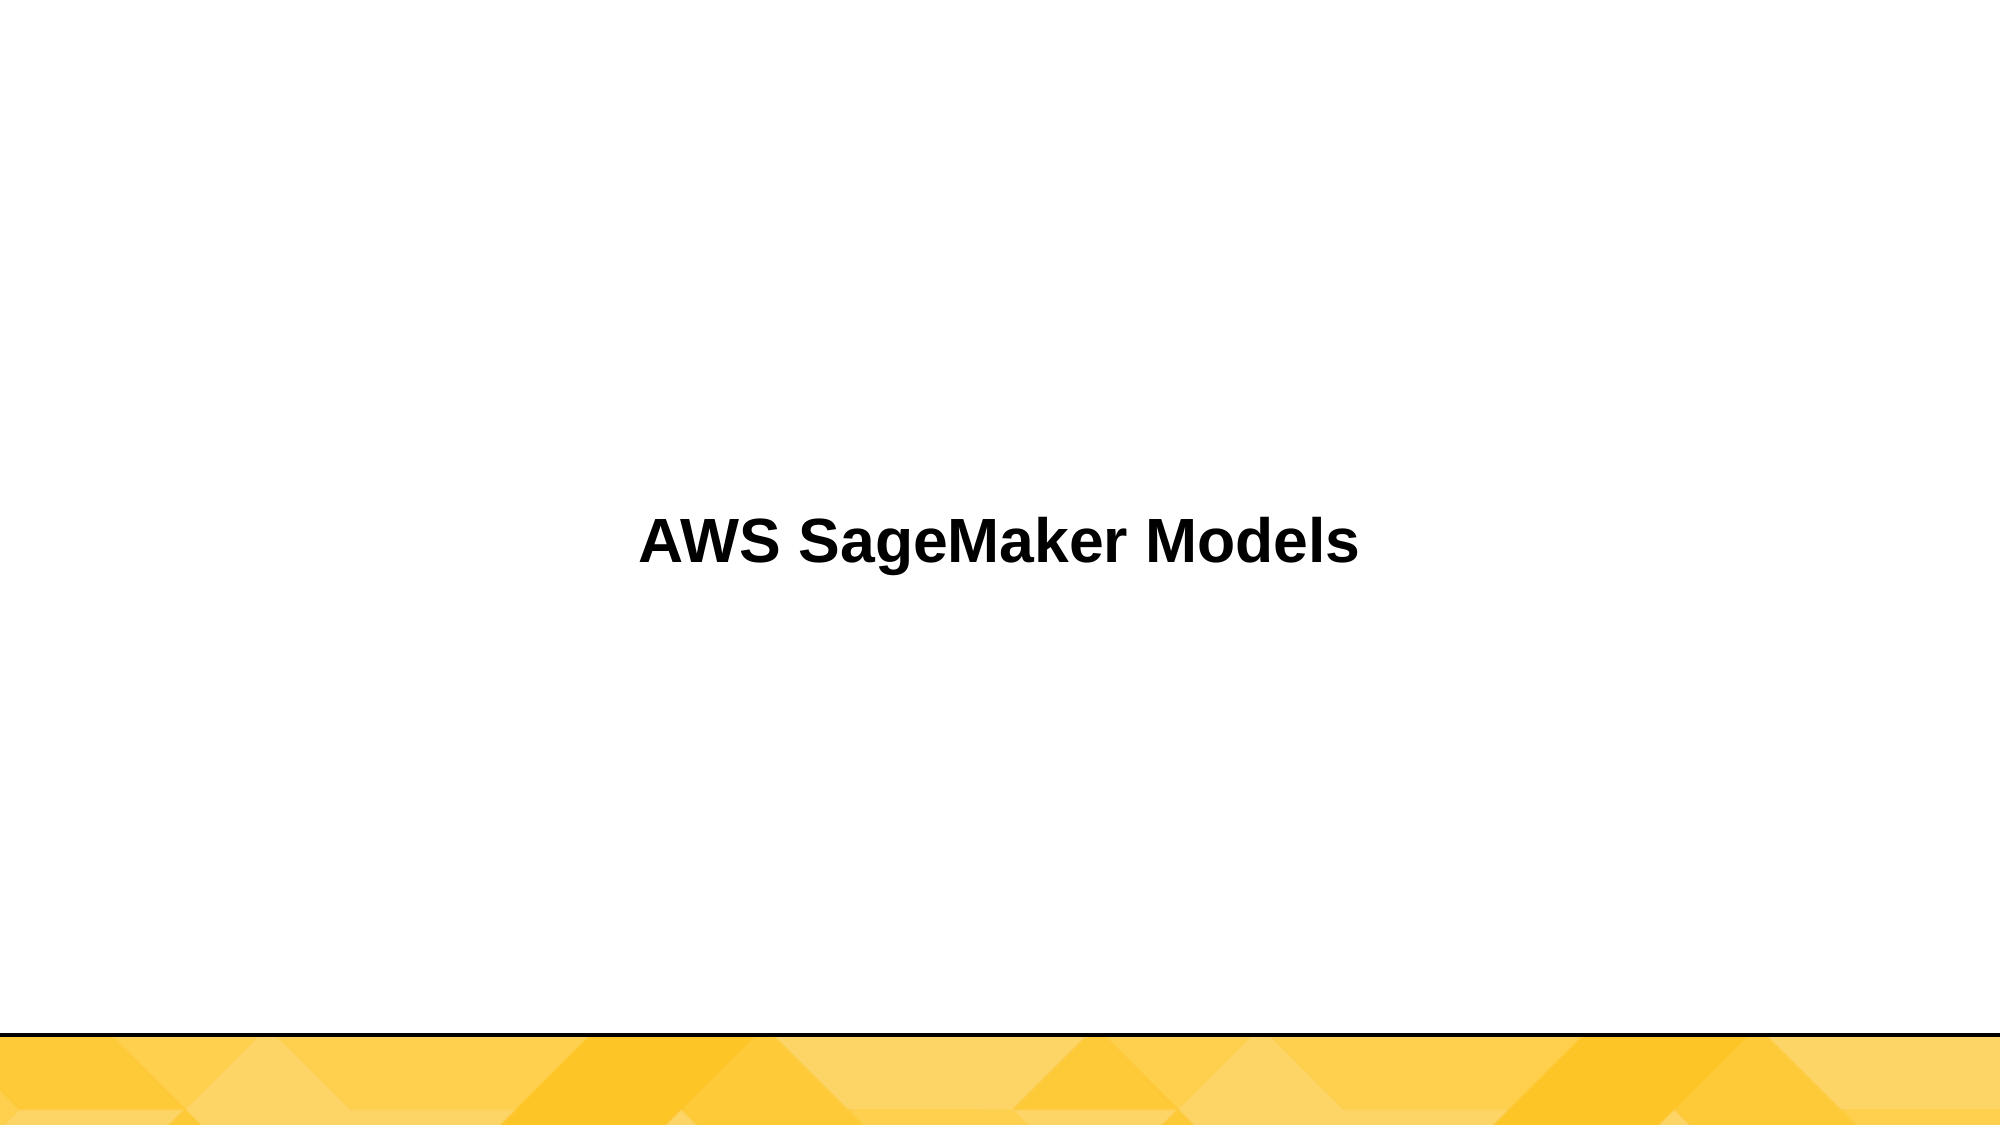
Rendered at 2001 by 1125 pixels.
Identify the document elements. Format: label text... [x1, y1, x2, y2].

title AWS SageMaker Models [137, 501, 1863, 688]
